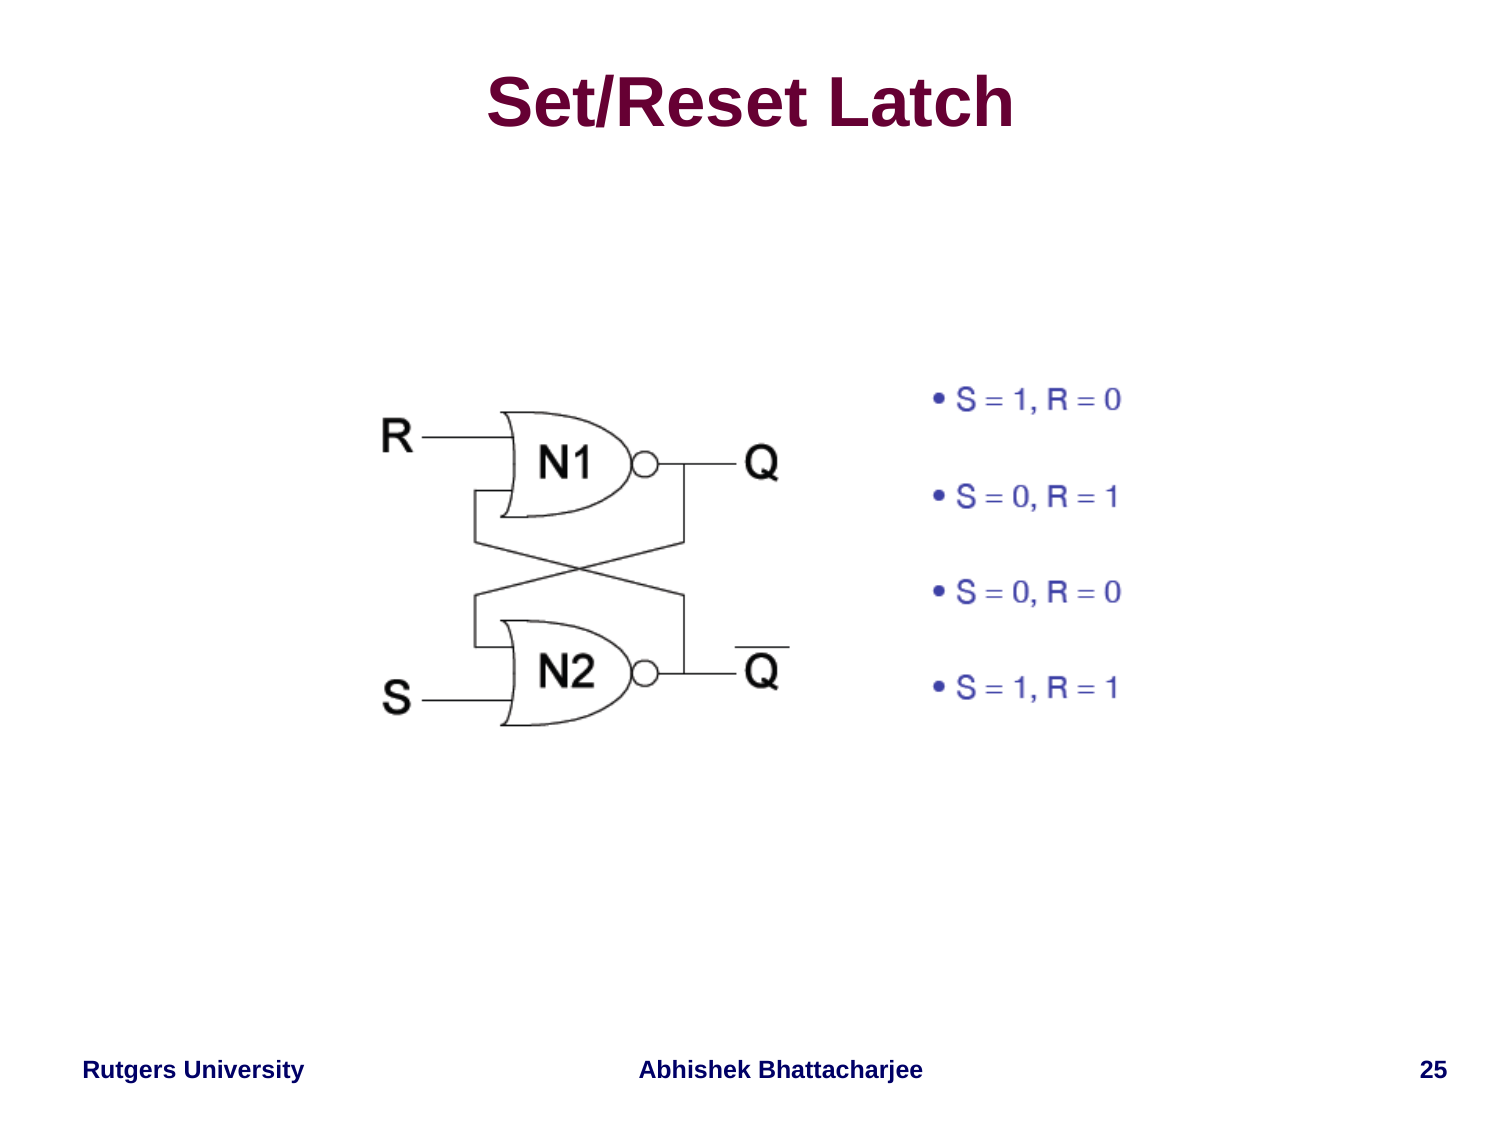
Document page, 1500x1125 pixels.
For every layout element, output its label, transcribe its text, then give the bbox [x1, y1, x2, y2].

picture [333, 346, 1167, 751]
title Set/Reset Latch [46, 40, 1456, 169]
